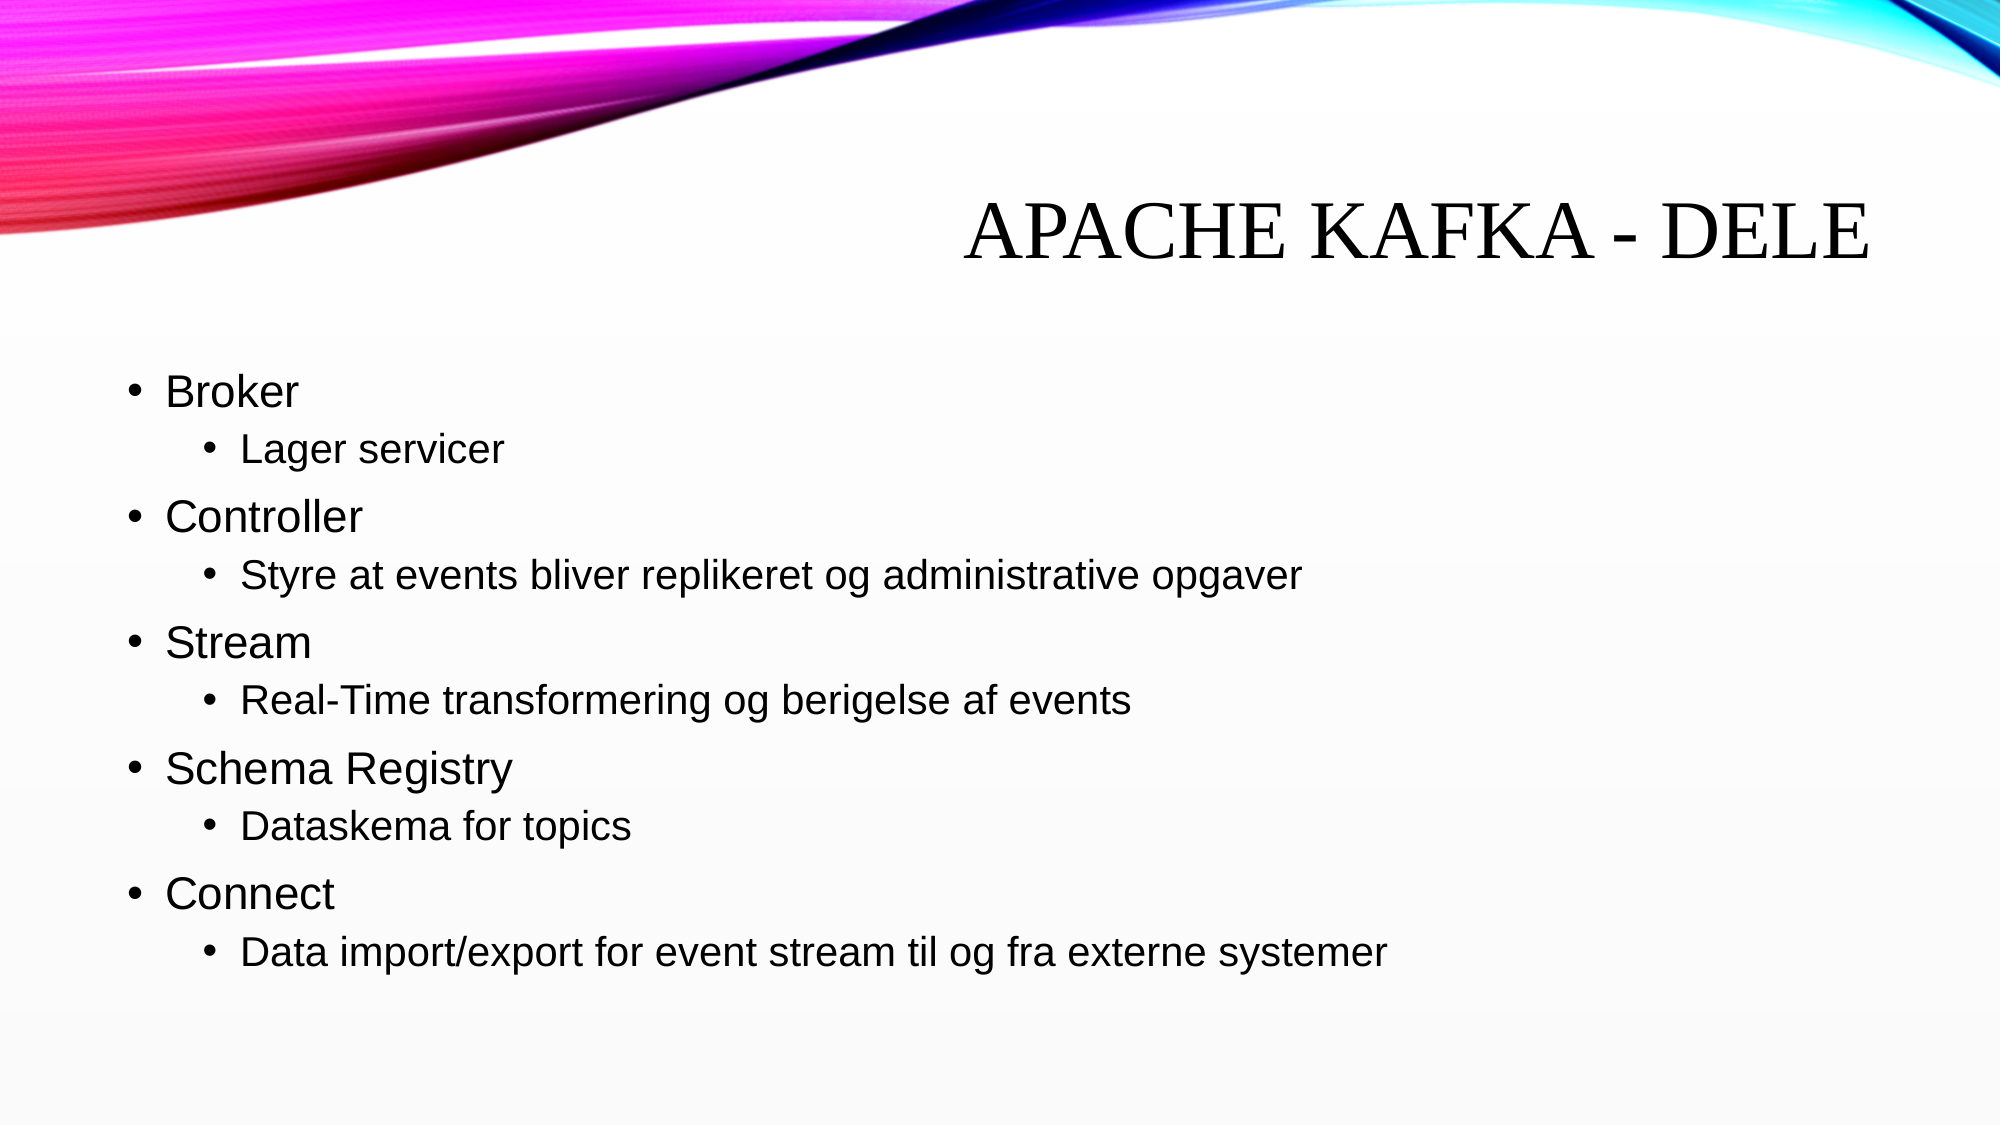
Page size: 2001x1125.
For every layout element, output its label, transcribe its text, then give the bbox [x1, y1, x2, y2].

picture [1890, 0, 2000, 75]
list Broker Lager servicer Controller Styre at events bliver replikeret og administrative opgaver Stream Real-Time transformering og berigelse af events Schema Registry Dataskema for topics Connect Data import/export for event stream til og fra externe systemer [112, 360, 1888, 1021]
title Apache Kafka - Dele [474, 125, 1888, 338]
picture [0, 0, 2000, 237]
picture [1910, 0, 2000, 45]
